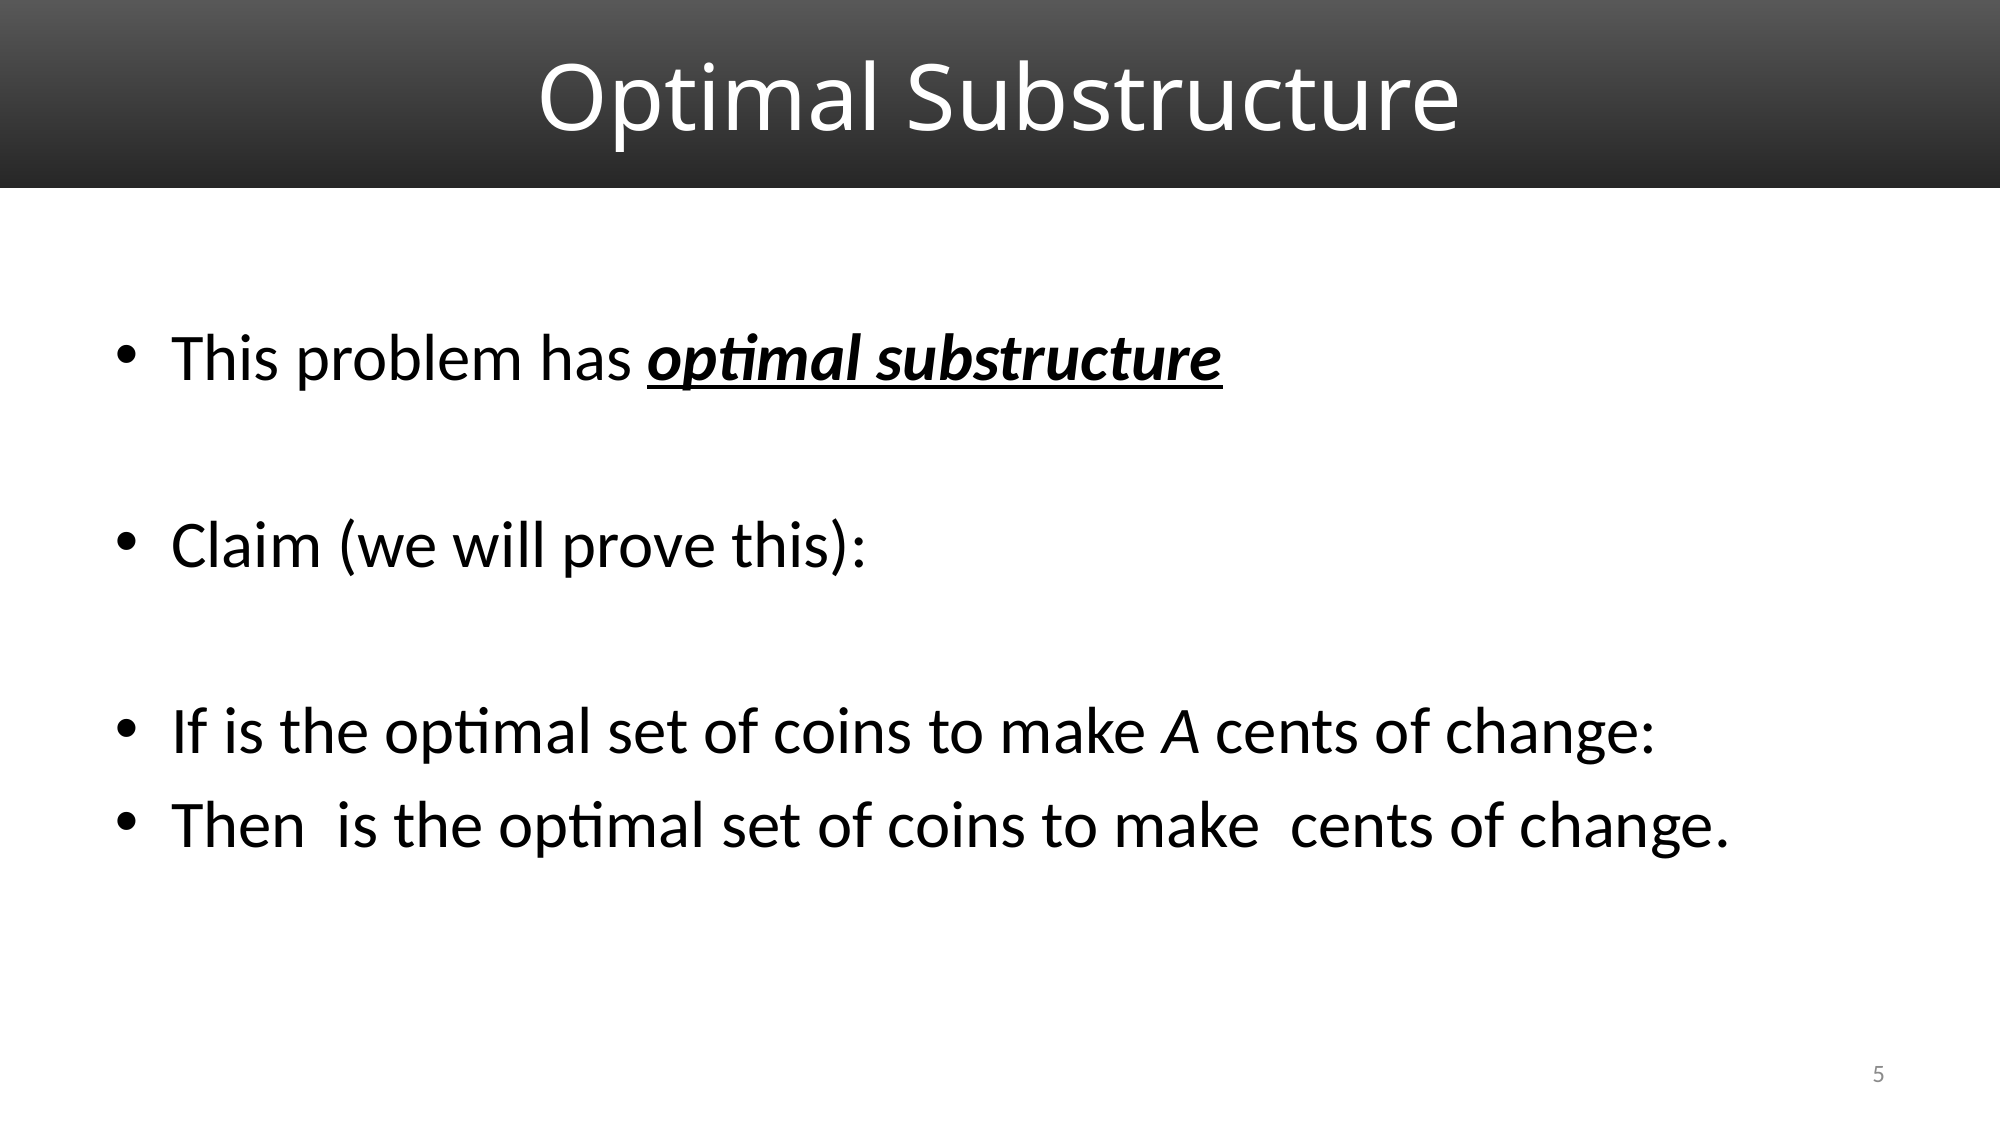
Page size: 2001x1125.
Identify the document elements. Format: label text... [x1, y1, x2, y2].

slide_number 5 [1433, 1042, 1900, 1103]
title Optimal Substructure [99, 24, 1900, 163]
